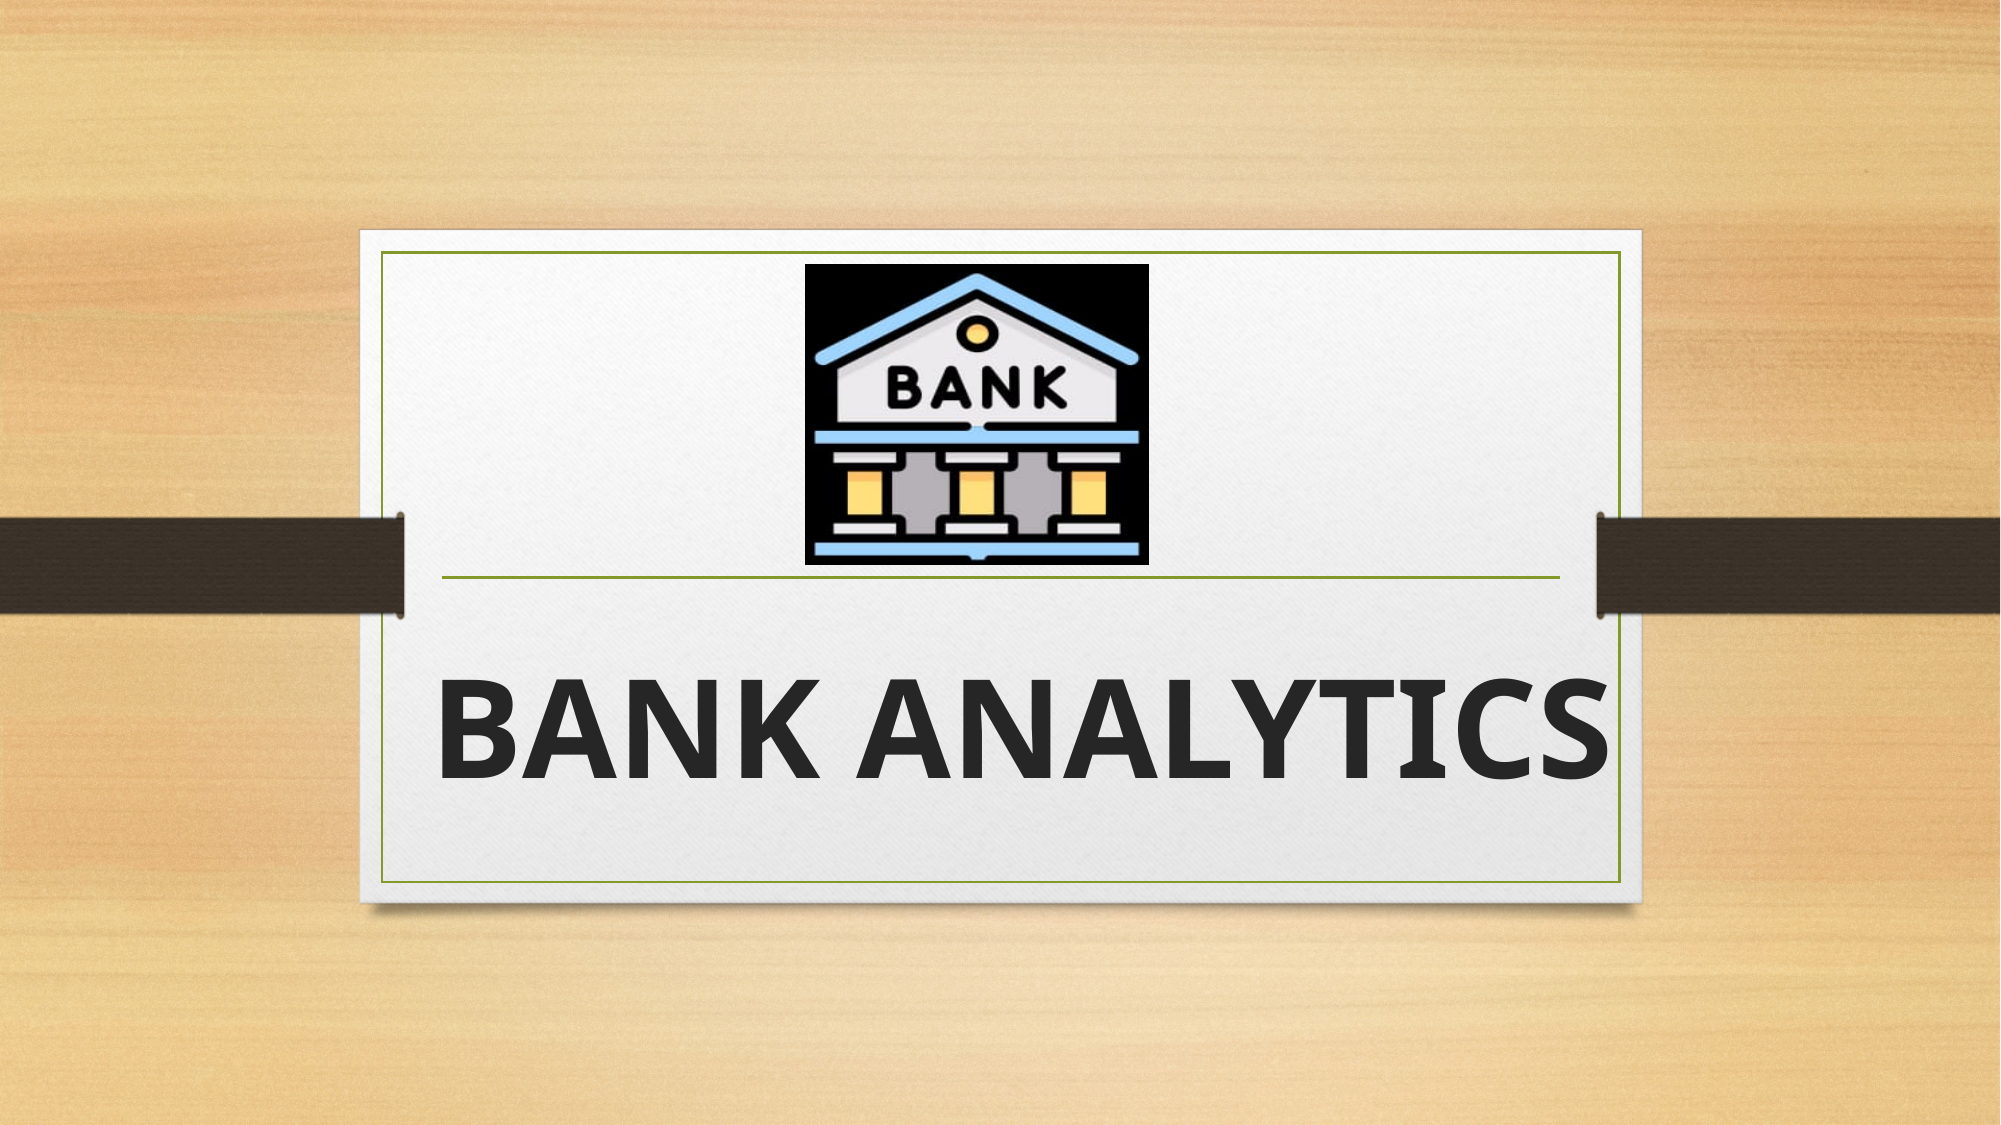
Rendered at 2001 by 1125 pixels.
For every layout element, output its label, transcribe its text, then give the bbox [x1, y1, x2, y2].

title BANK ANALYTICS [391, 564, 1654, 814]
picture [0, 0, 2001, 1125]
